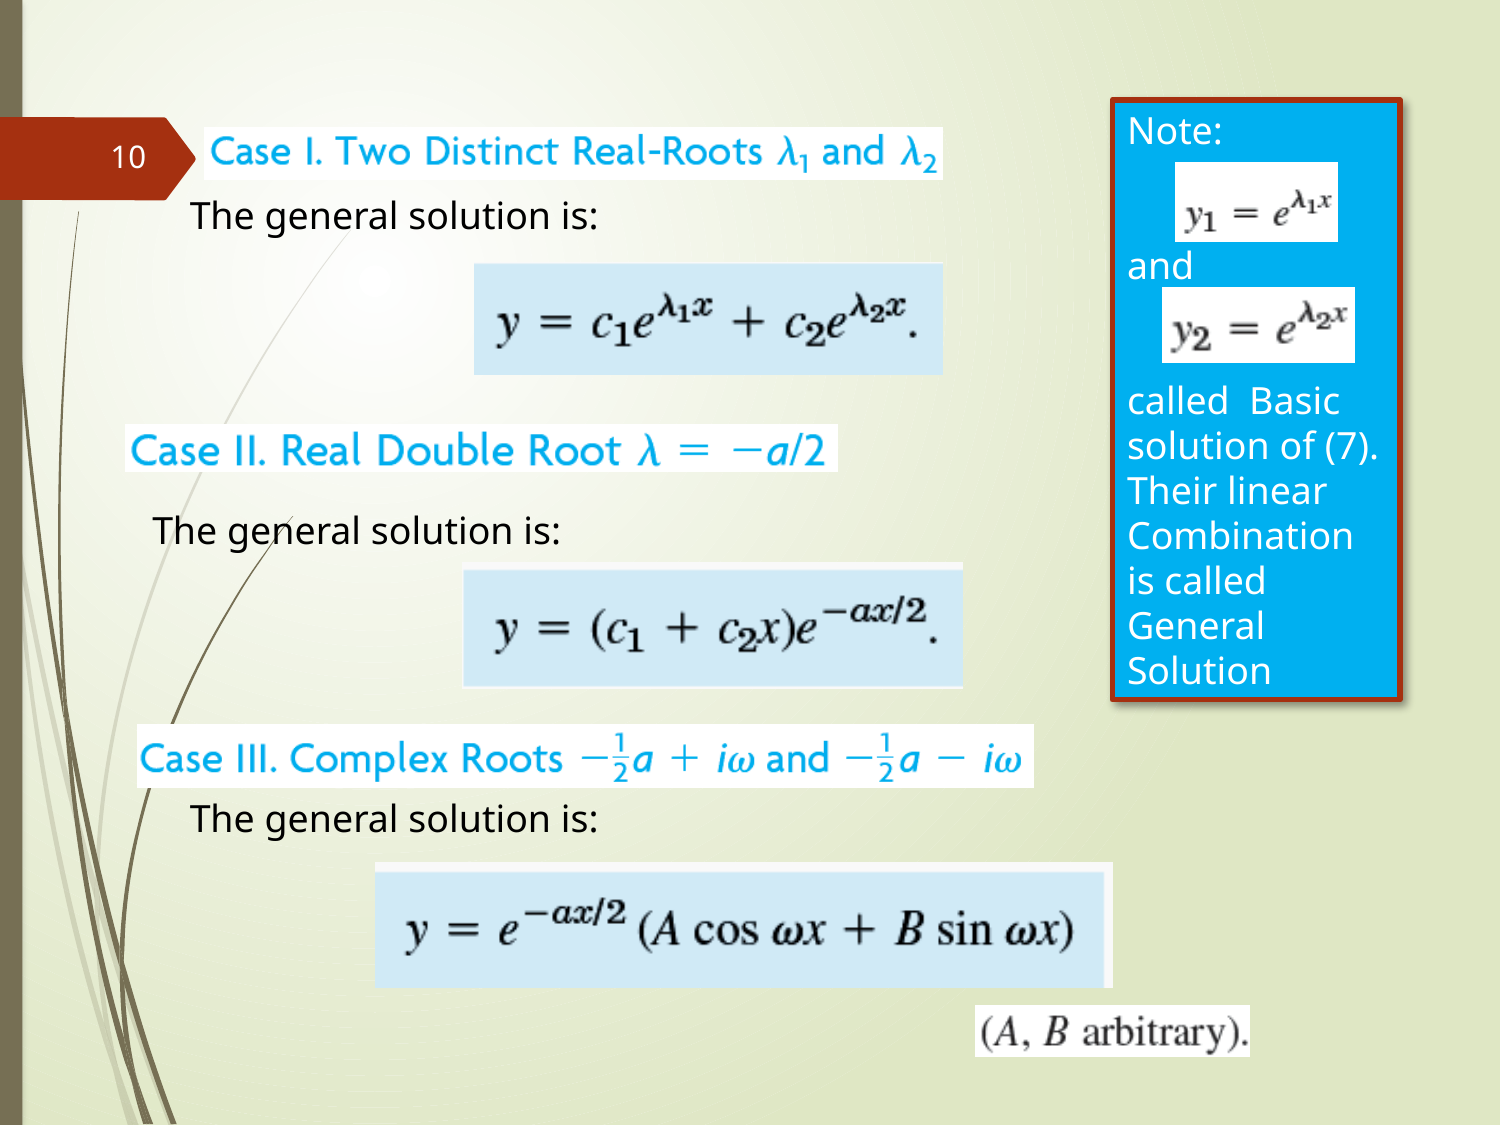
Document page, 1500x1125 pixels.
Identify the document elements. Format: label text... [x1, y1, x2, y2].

text_box The general solution is: [174, 184, 750, 245]
picture [1176, 163, 1337, 241]
text_box The general solution is: [137, 499, 713, 560]
picture [204, 126, 943, 180]
picture [462, 562, 963, 690]
picture [374, 862, 1113, 988]
picture [474, 262, 943, 376]
picture [1163, 288, 1354, 362]
text_box The general solution is: [174, 796, 750, 848]
picture [974, 1004, 1251, 1057]
picture [124, 424, 838, 473]
picture [137, 724, 1034, 788]
slide_number 10 [65, 129, 162, 190]
text_box Note: and called Basic solution of (7). Their linear Combination is called General Solution [1112, 99, 1400, 700]
